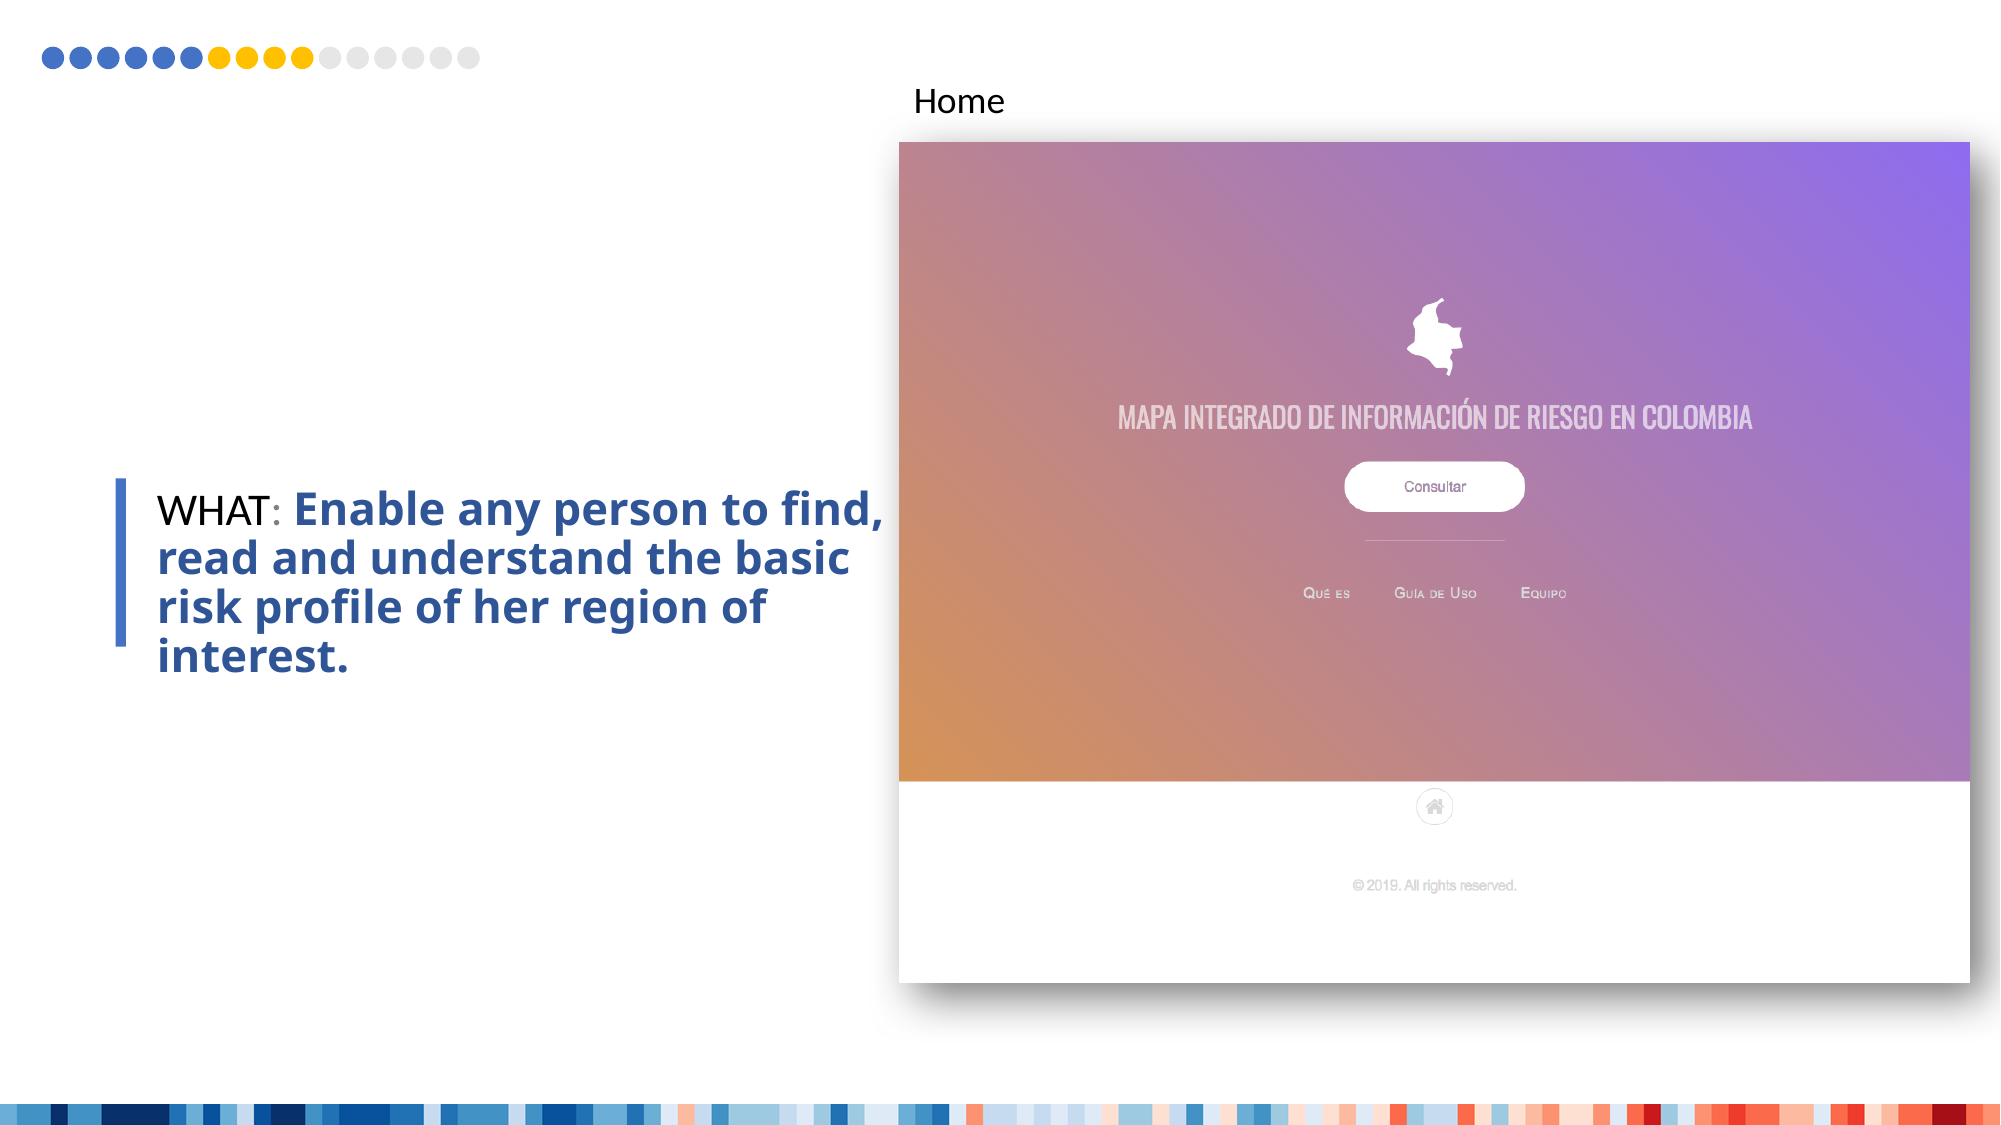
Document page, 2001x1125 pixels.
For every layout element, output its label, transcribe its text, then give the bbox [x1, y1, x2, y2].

text_box [428, 45, 454, 71]
text_box [262, 45, 287, 71]
text_box [289, 45, 315, 71]
picture [0, 1104, 2000, 1125]
text_box [151, 45, 177, 71]
text_box [179, 45, 204, 71]
text_box [456, 45, 481, 71]
text_box [123, 45, 149, 71]
text_box [206, 45, 232, 71]
text_box [234, 45, 260, 71]
text_box [317, 45, 343, 71]
text_box [345, 45, 371, 71]
text_box WHAT: Enable any person to find, read and understand the basic risk profile of her region of interest. [141, 478, 881, 692]
text_box [40, 45, 66, 71]
text_box [68, 45, 93, 71]
text_box Home [899, 69, 1114, 129]
text_box [373, 45, 398, 71]
text_box [400, 45, 426, 71]
text_box [96, 45, 121, 71]
text_box [115, 477, 127, 648]
picture [899, 142, 1970, 983]
